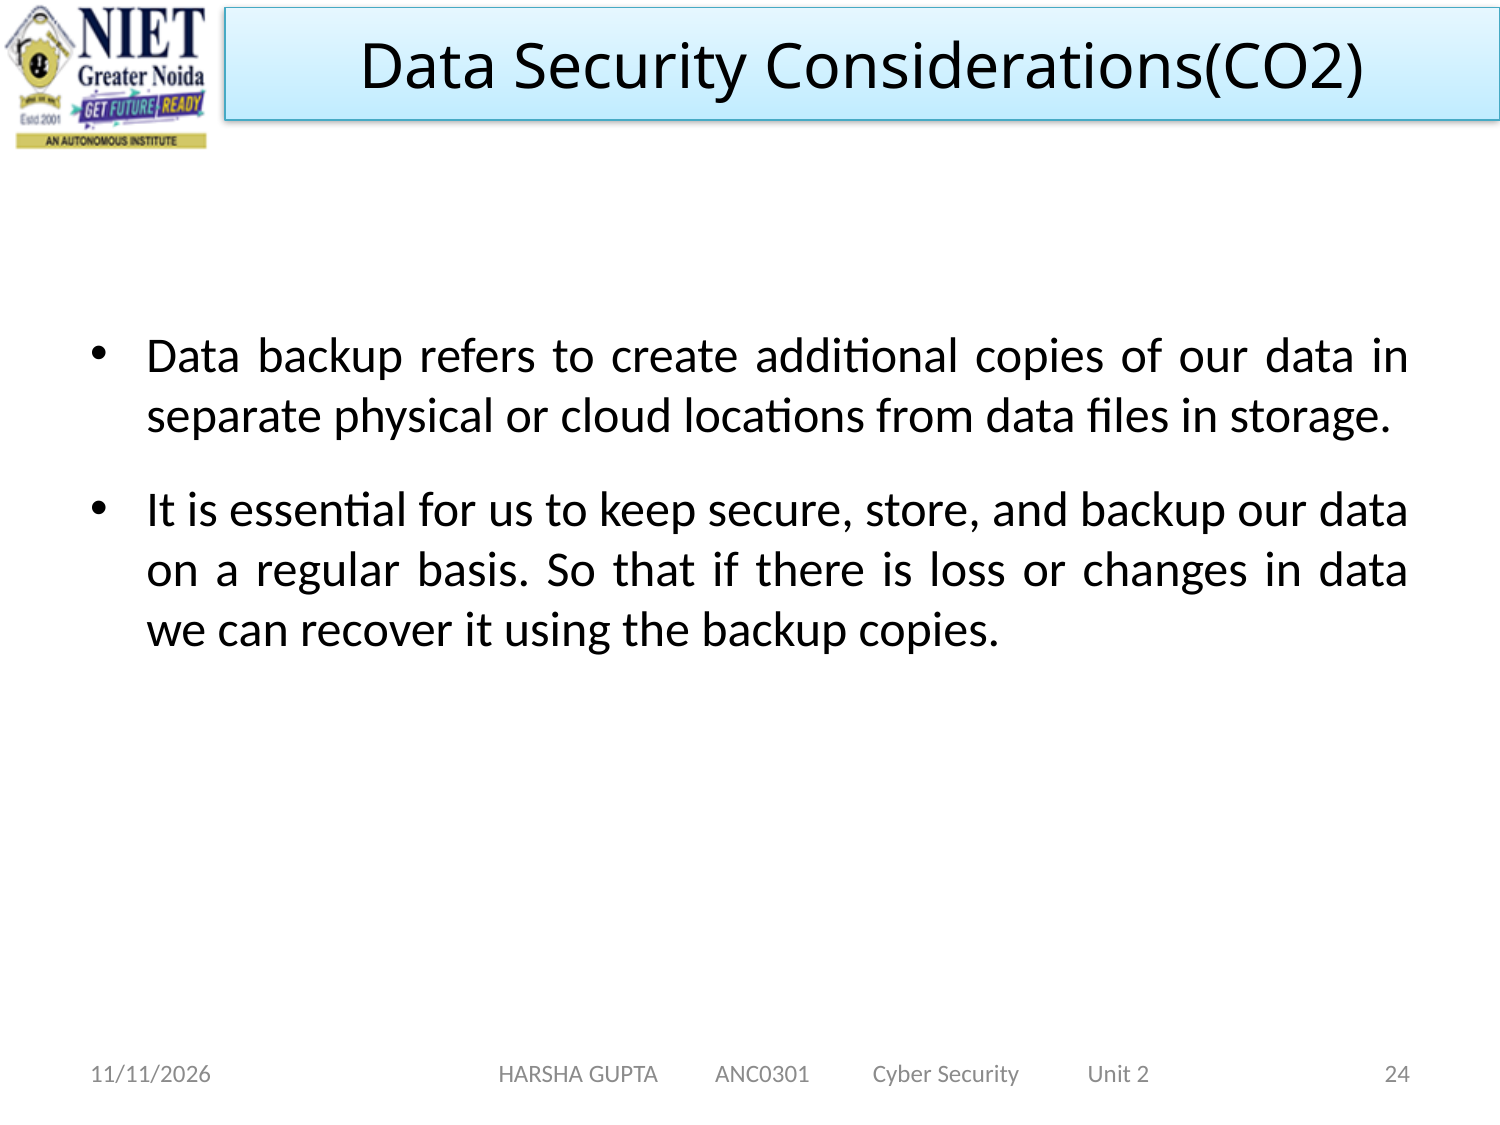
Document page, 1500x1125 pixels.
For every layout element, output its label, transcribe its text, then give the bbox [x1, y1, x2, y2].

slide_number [75, 1042, 412, 1103]
picture [0, 0, 213, 154]
footer HARSHA GUPTA ANC0301 Cyber Security Unit 2 [412, 1042, 1074, 1103]
list Data backup refers to create additional copies of our data in separate physical or cloud locations from data files in storage. It is essential for us to keep secure, store, and backup our data on a regular basis. So that if there is loss or changes in data we can recover it using the backup copies. [75, 314, 1425, 1005]
text_box Data Security Considerations(CO2) [224, 7, 1500, 121]
slide_number 24 [1074, 1042, 1425, 1103]
